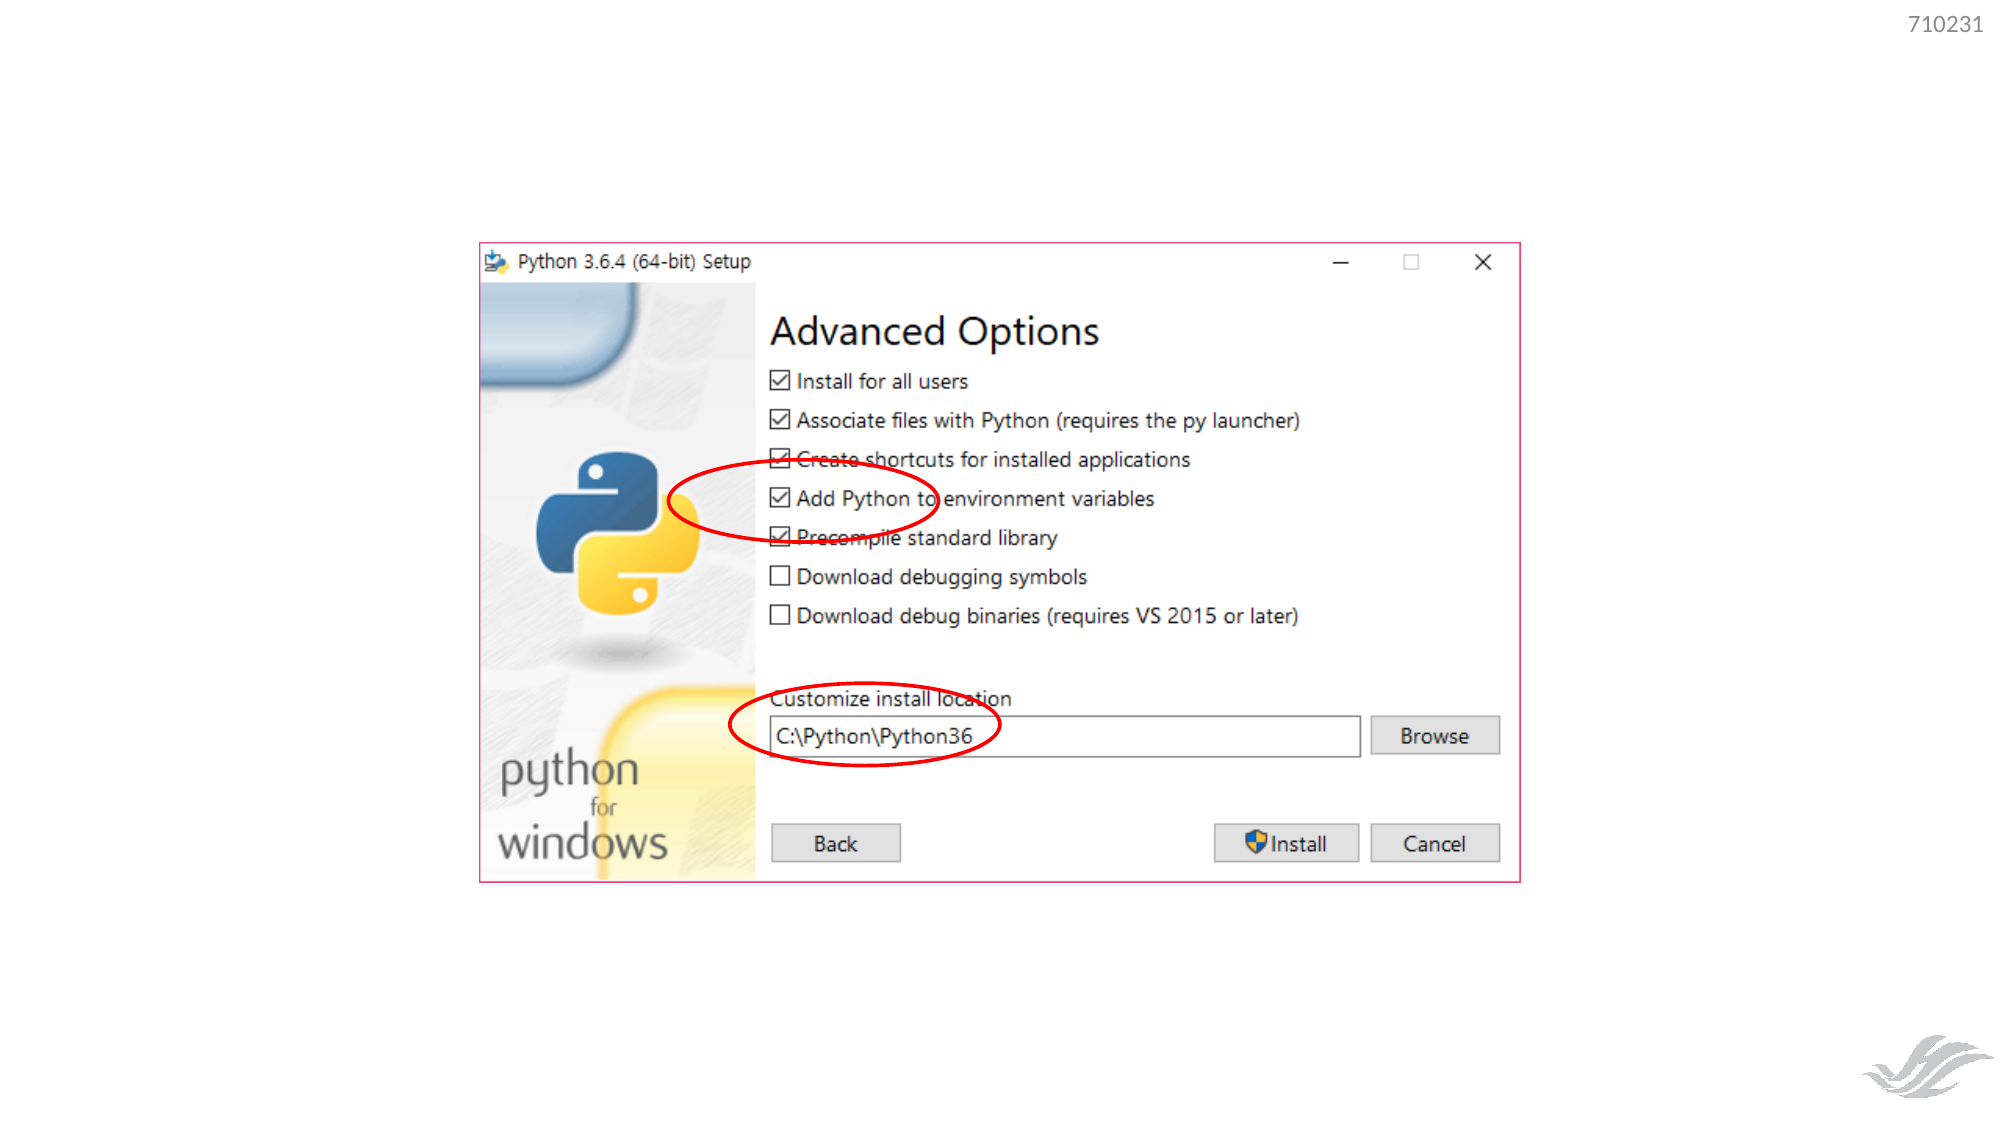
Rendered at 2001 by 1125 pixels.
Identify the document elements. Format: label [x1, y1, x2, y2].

picture [479, 242, 1521, 883]
picture [1862, 1035, 1994, 1098]
